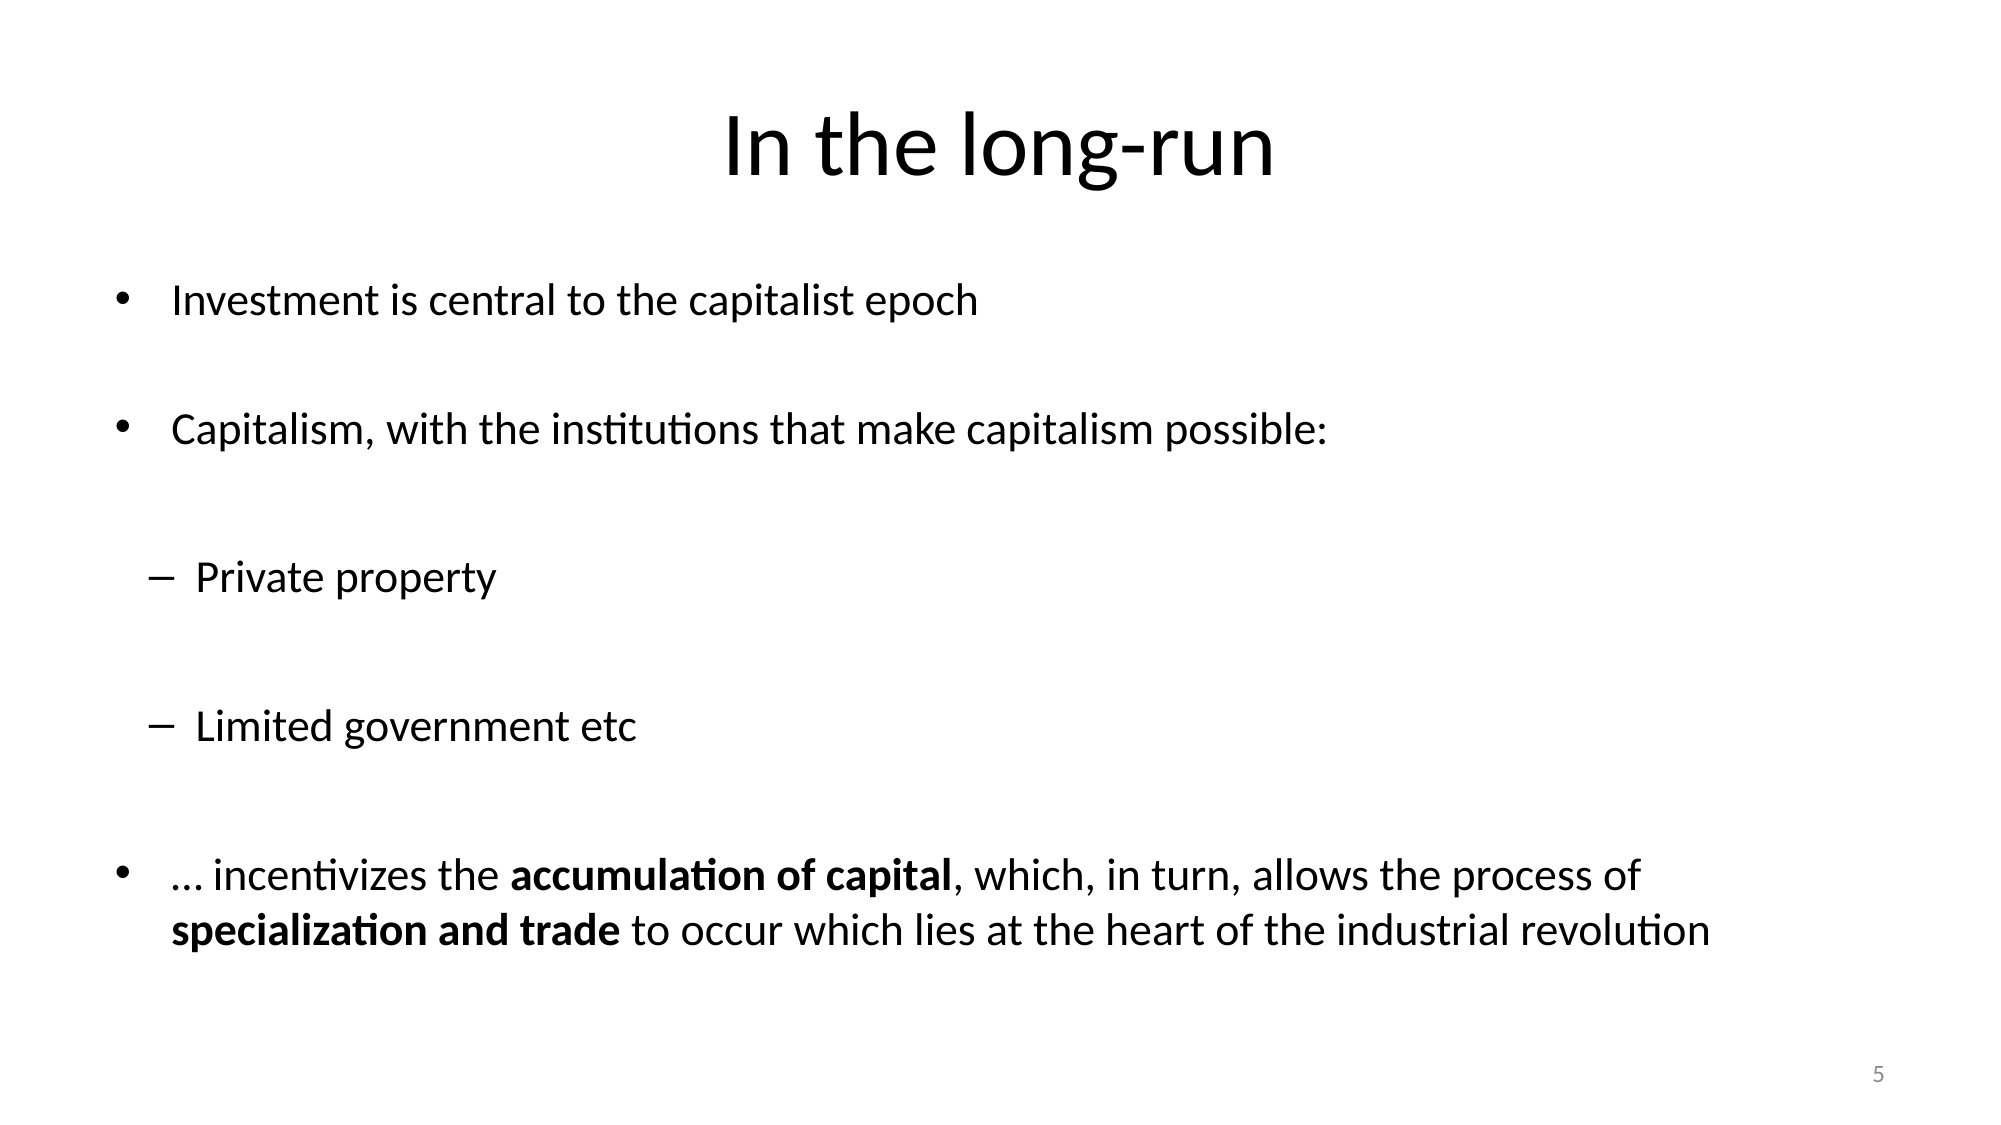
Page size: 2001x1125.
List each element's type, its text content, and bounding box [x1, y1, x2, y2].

title In the long-run [99, 45, 1900, 233]
list Investment is central to the capitalist epoch Capitalism, with the institutions that make capitalism possible: Private property Limited government etc … incentivizes the accumulation of capital, which, in turn, allows the process of specialization and trade to occur which lies at the heart of the industrial revolution [99, 262, 1900, 1005]
slide_number 5 [1433, 1042, 1900, 1103]
